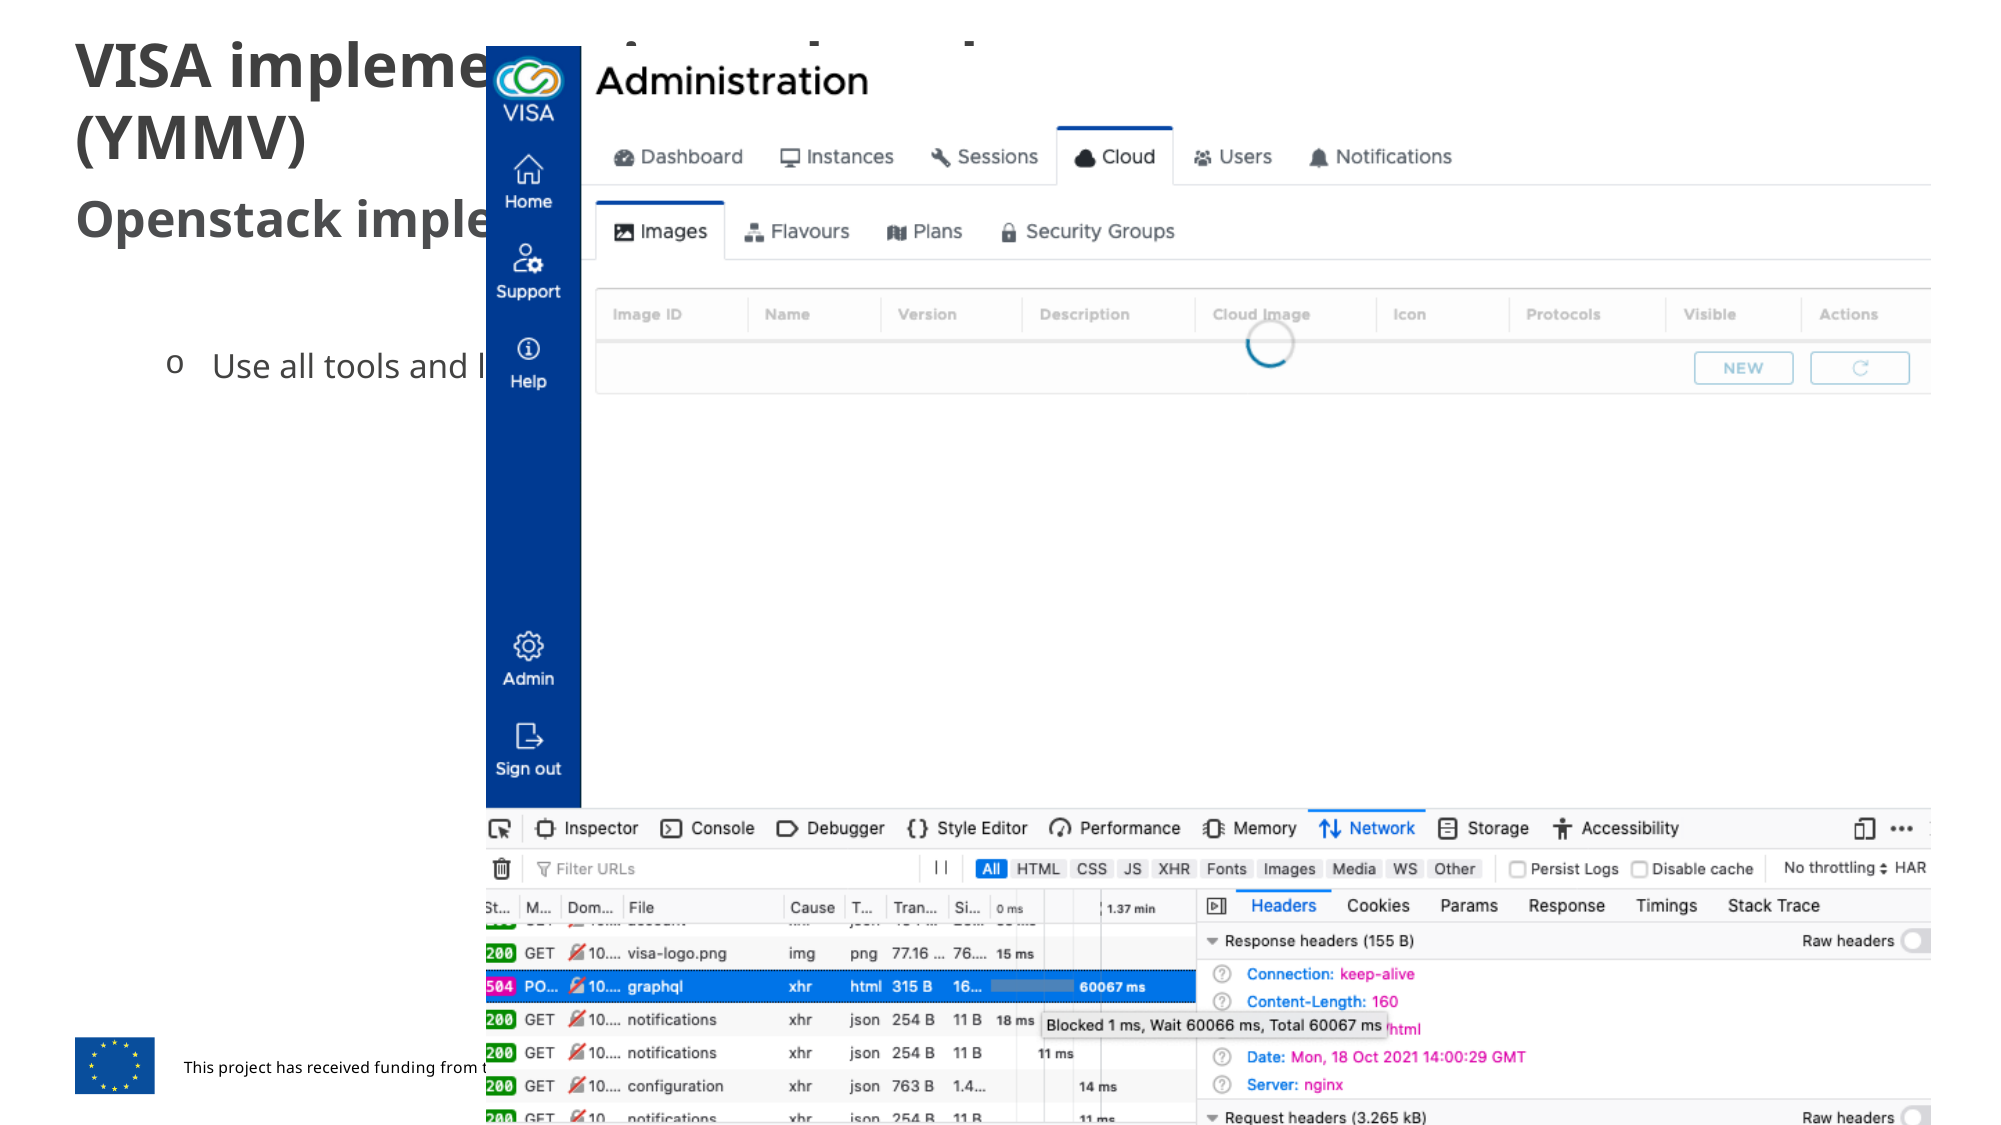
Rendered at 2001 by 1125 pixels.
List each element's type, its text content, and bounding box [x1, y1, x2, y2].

list Openstack implementation [75, 187, 481, 249]
list Use all tools and logs for troubleshooting– e.g. developer tools [75, 337, 481, 500]
title VISA implementation – thoughts (YMMV) [75, 62, 481, 136]
picture [1, 45, 1999, 1125]
